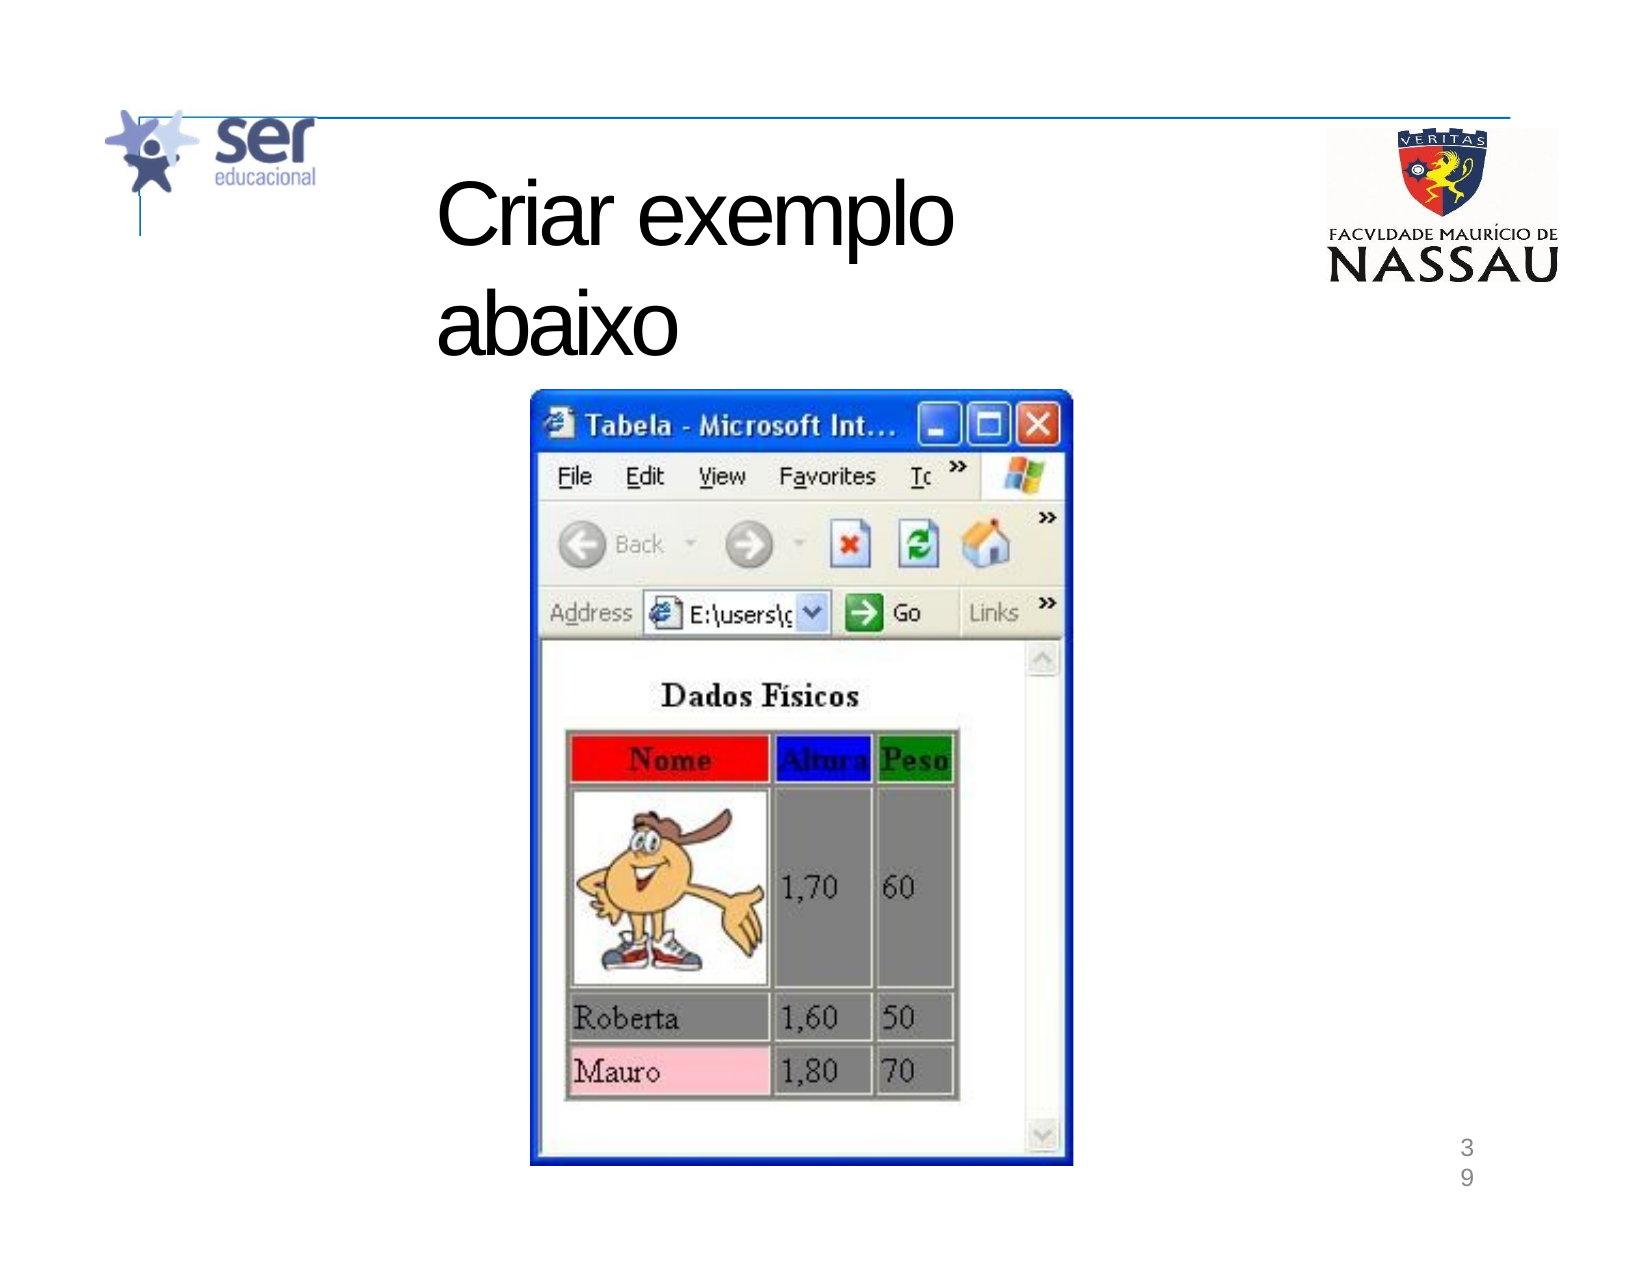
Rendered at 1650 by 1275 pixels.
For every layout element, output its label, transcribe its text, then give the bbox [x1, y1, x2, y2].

picture [1326, 128, 1558, 282]
text_box [530, 389, 1074, 1166]
text_box 39 [1458, 1131, 1488, 1192]
picture [103, 109, 318, 196]
title Criar exemplo abaixo [433, 151, 1217, 374]
